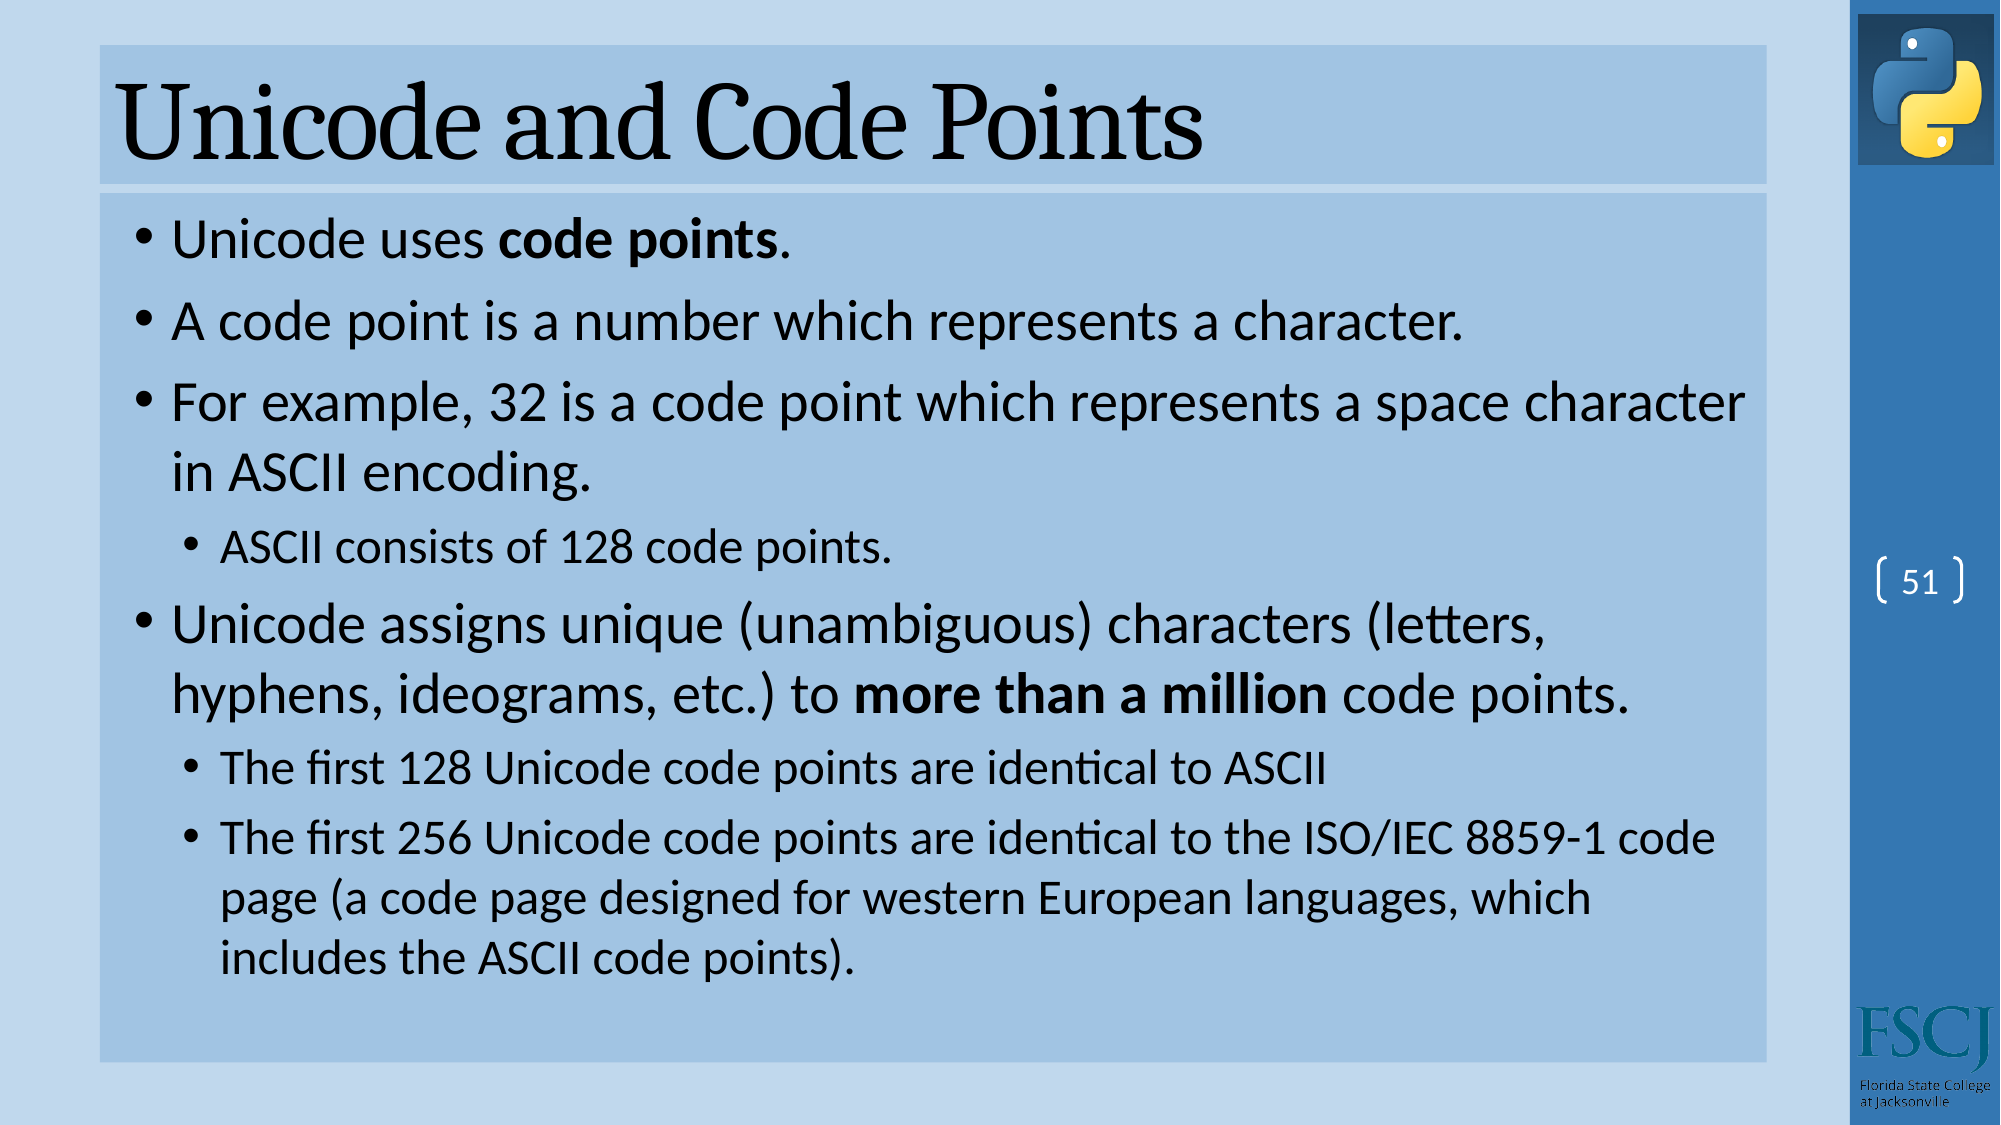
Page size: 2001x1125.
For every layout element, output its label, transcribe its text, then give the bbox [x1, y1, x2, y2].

picture [1856, 1006, 1994, 1109]
picture [1858, 14, 1994, 165]
title Unicode and Code Points [99, 45, 1767, 184]
slide_number 51 [1876, 555, 1964, 604]
list Unicode uses code points. A code point is a number which represents a character. For example, 32 is a code point which represents a space character in ASCII encoding. ASCII consists of 128 code points. Unicode assigns unique (unambiguous) characters (letters, hyphens, ideograms, etc.) to more than a million code points. The first 128 Unicode code points are identical to ASCII The first 256 Unicode code points are identical to the ISO/IEC 8859-1 code page (a code page designed for western European languages, which includes the ASCII code points). [99, 193, 1767, 1063]
